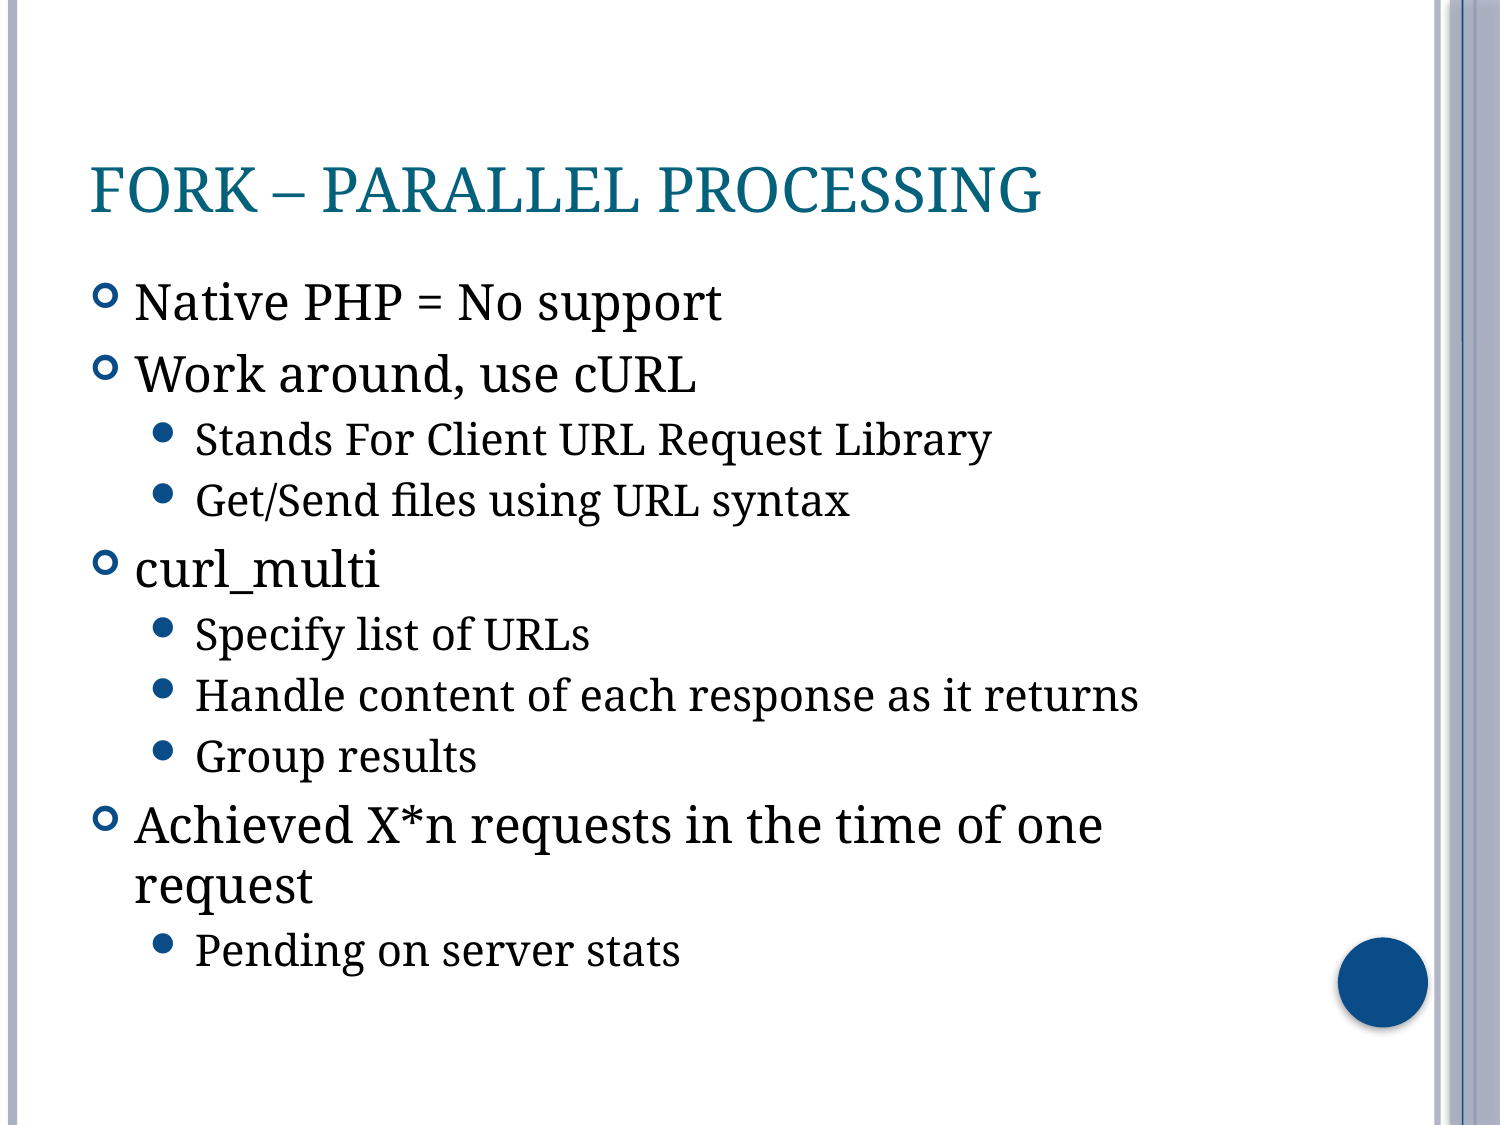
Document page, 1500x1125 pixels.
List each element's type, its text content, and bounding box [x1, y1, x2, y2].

list Native PHP = No support Work around, use cURL Stands For Client URL Request Library Get/Send files using URL syntax curl_multi Specify list of URLs Handle content of each response as it returns Group results Achieved X*n requests in the time of one request Pending on server stats [75, 262, 1300, 1062]
title Fork – Parallel Processing [75, 45, 1300, 233]
